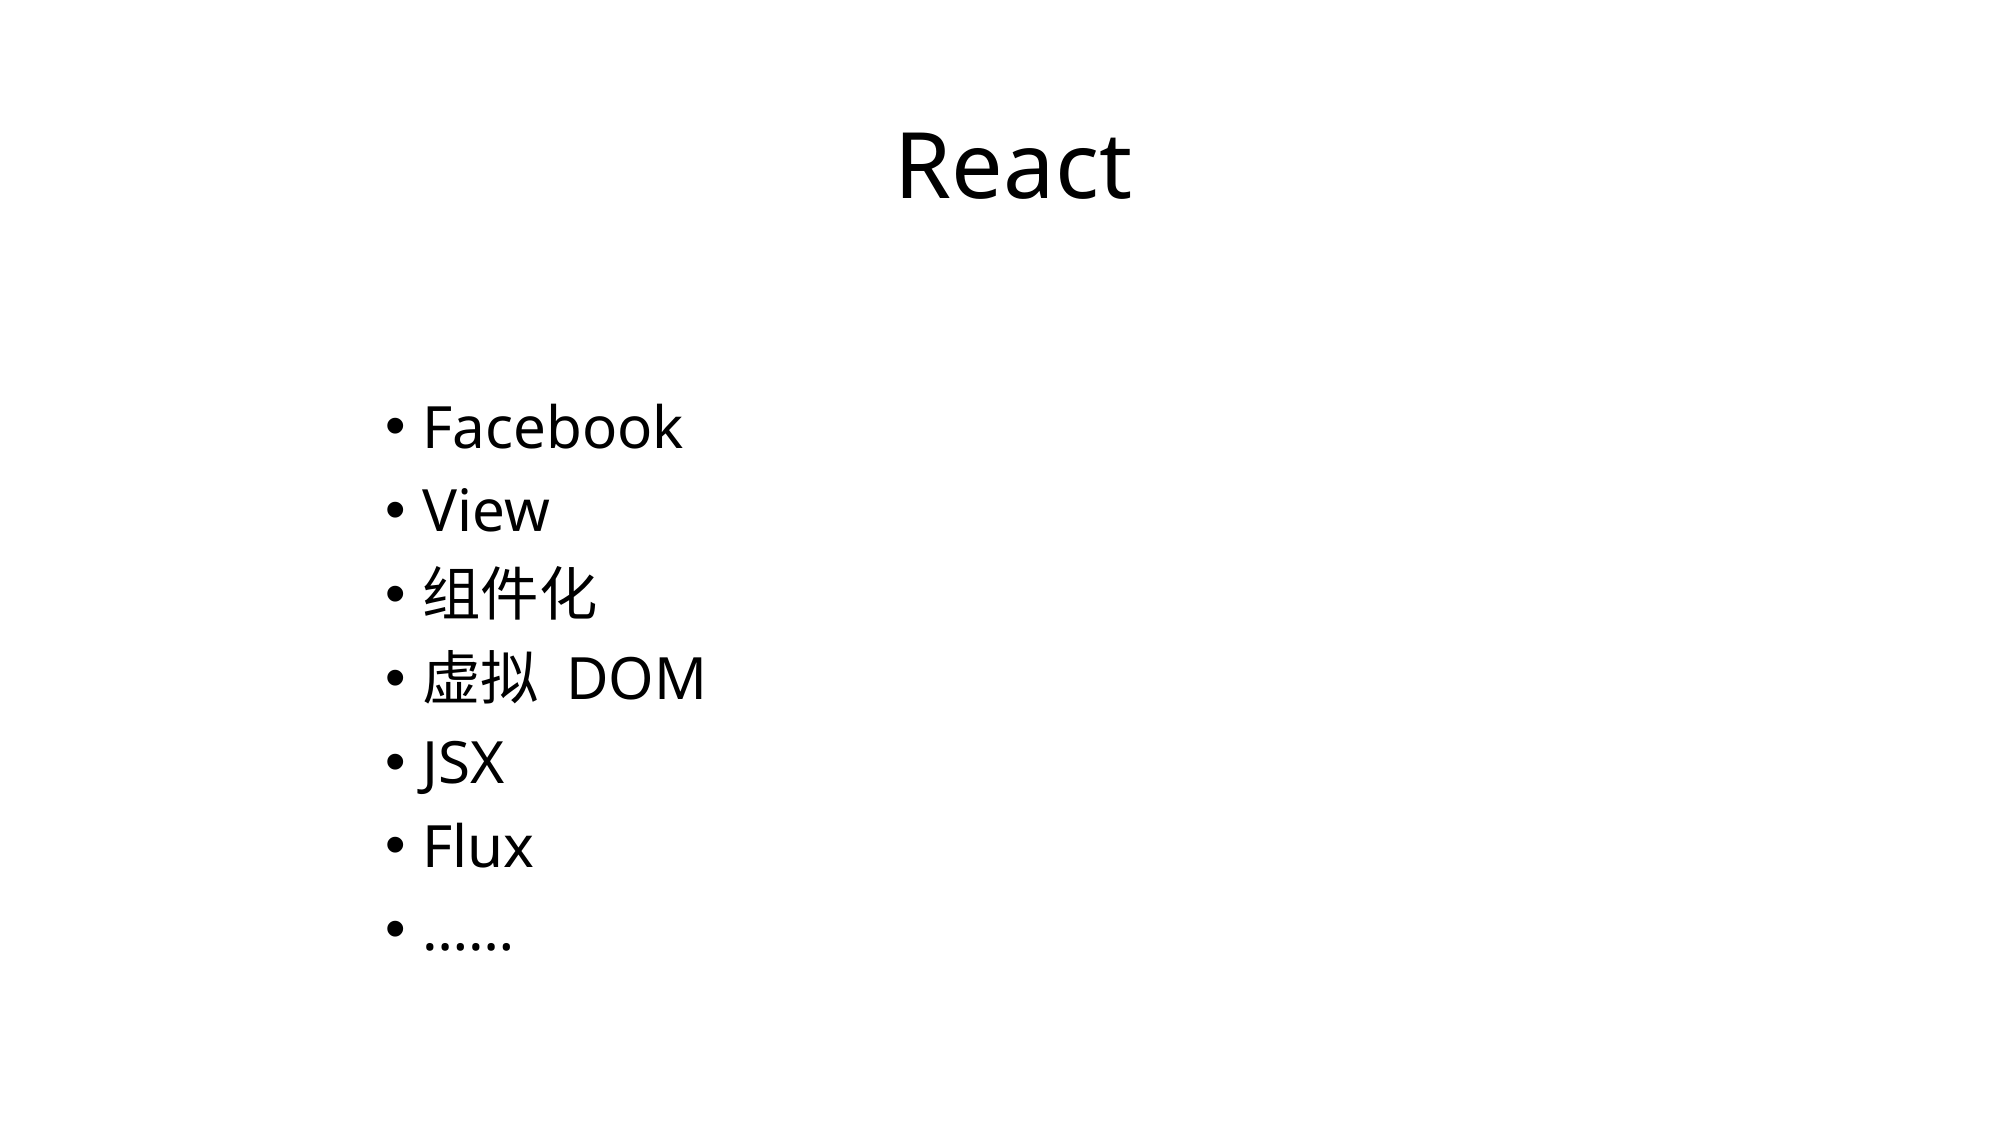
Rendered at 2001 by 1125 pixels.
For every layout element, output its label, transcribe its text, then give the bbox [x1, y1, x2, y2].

title React [137, 59, 1863, 278]
list Facebook View 组件化 虚拟 DOM JSX Flux …… [370, 299, 1863, 1014]
